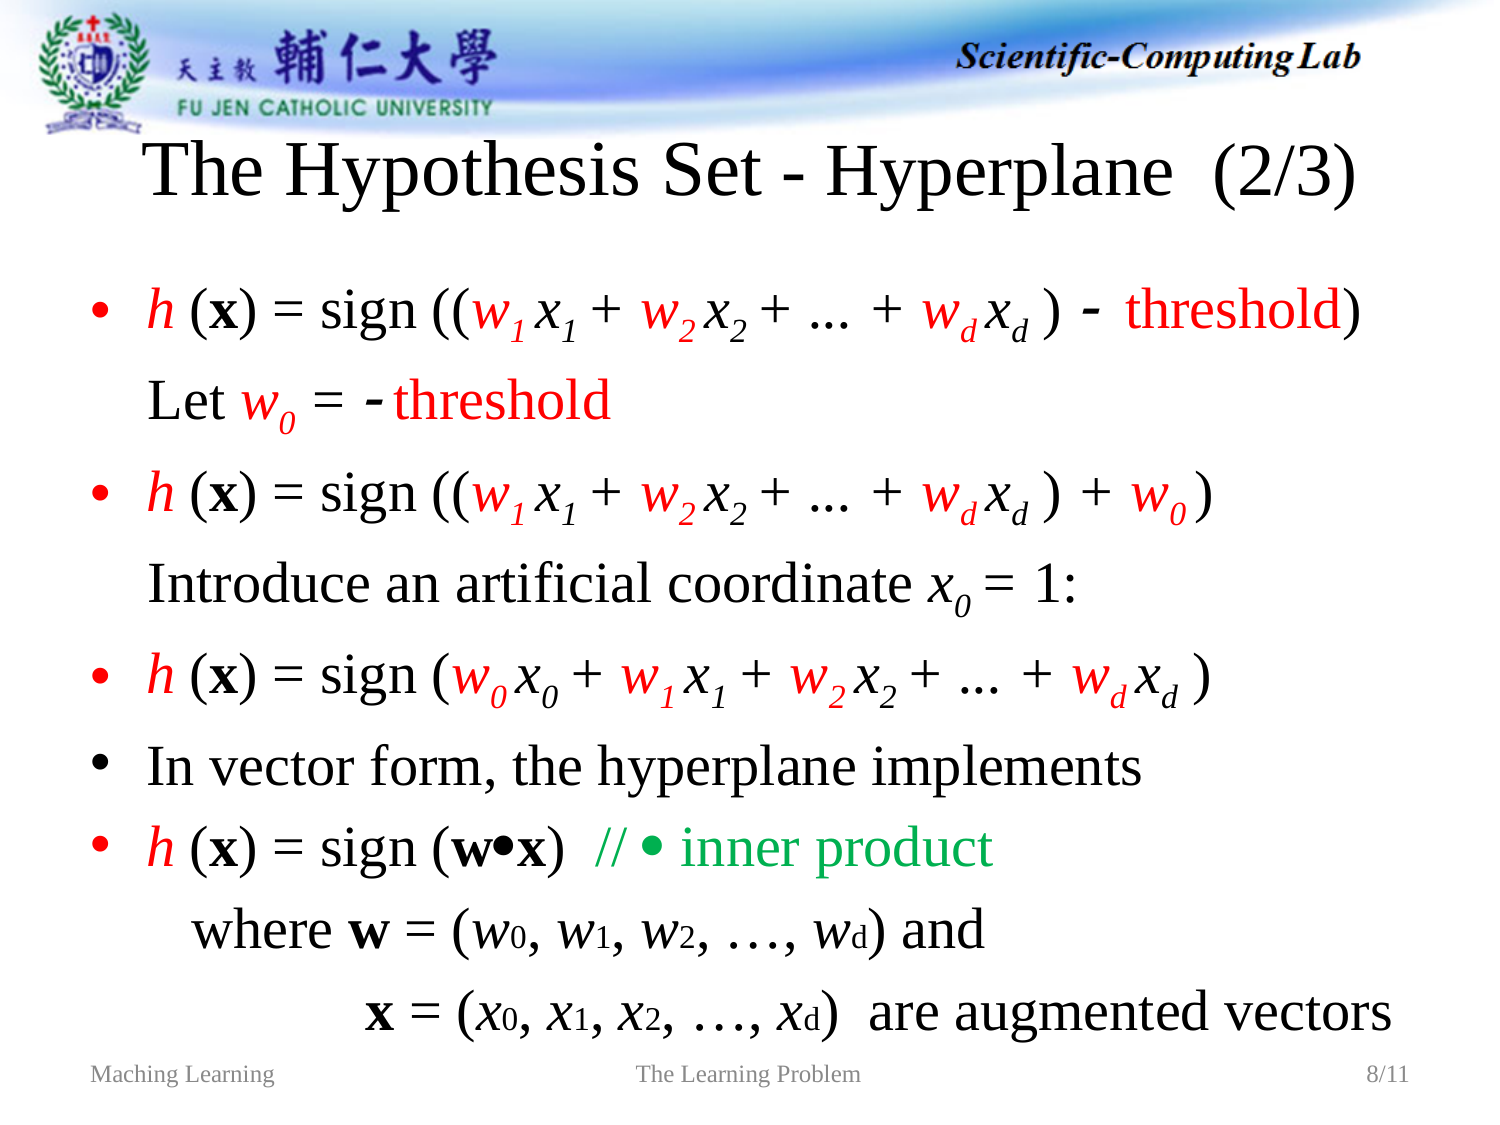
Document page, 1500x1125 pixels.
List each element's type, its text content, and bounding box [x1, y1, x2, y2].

picture [0, 0, 1500, 1125]
list h (x) = sign ((w1 x1 + w2 x2 + ... + wd xd )  threshold) Let w0 =  threshold h (x) = sign ((w1 x1 + w2 x2 + ... + wd xd ) + w0 ) Introduce an artificial coordinate x0 = 1: h (x) = sign (w0 x0 + w1 x1 + w2 x2 + ... + wd xd ) In vector form, the hyperplane implements h (x) = sign (wx) //  inner product where w = (w0, w1, w2, …, wd) and x = (x0, x1, x2, …, xd) are augmented vectors [74, 262, 1426, 1006]
slide_number Maching Learning [75, 1042, 425, 1103]
footer The Learning Problem [511, 1042, 987, 1103]
title The Hypothesis Set - Hyperplane (2/3) [75, 70, 1425, 258]
slide_number 8/11 [1074, 1042, 1425, 1103]
